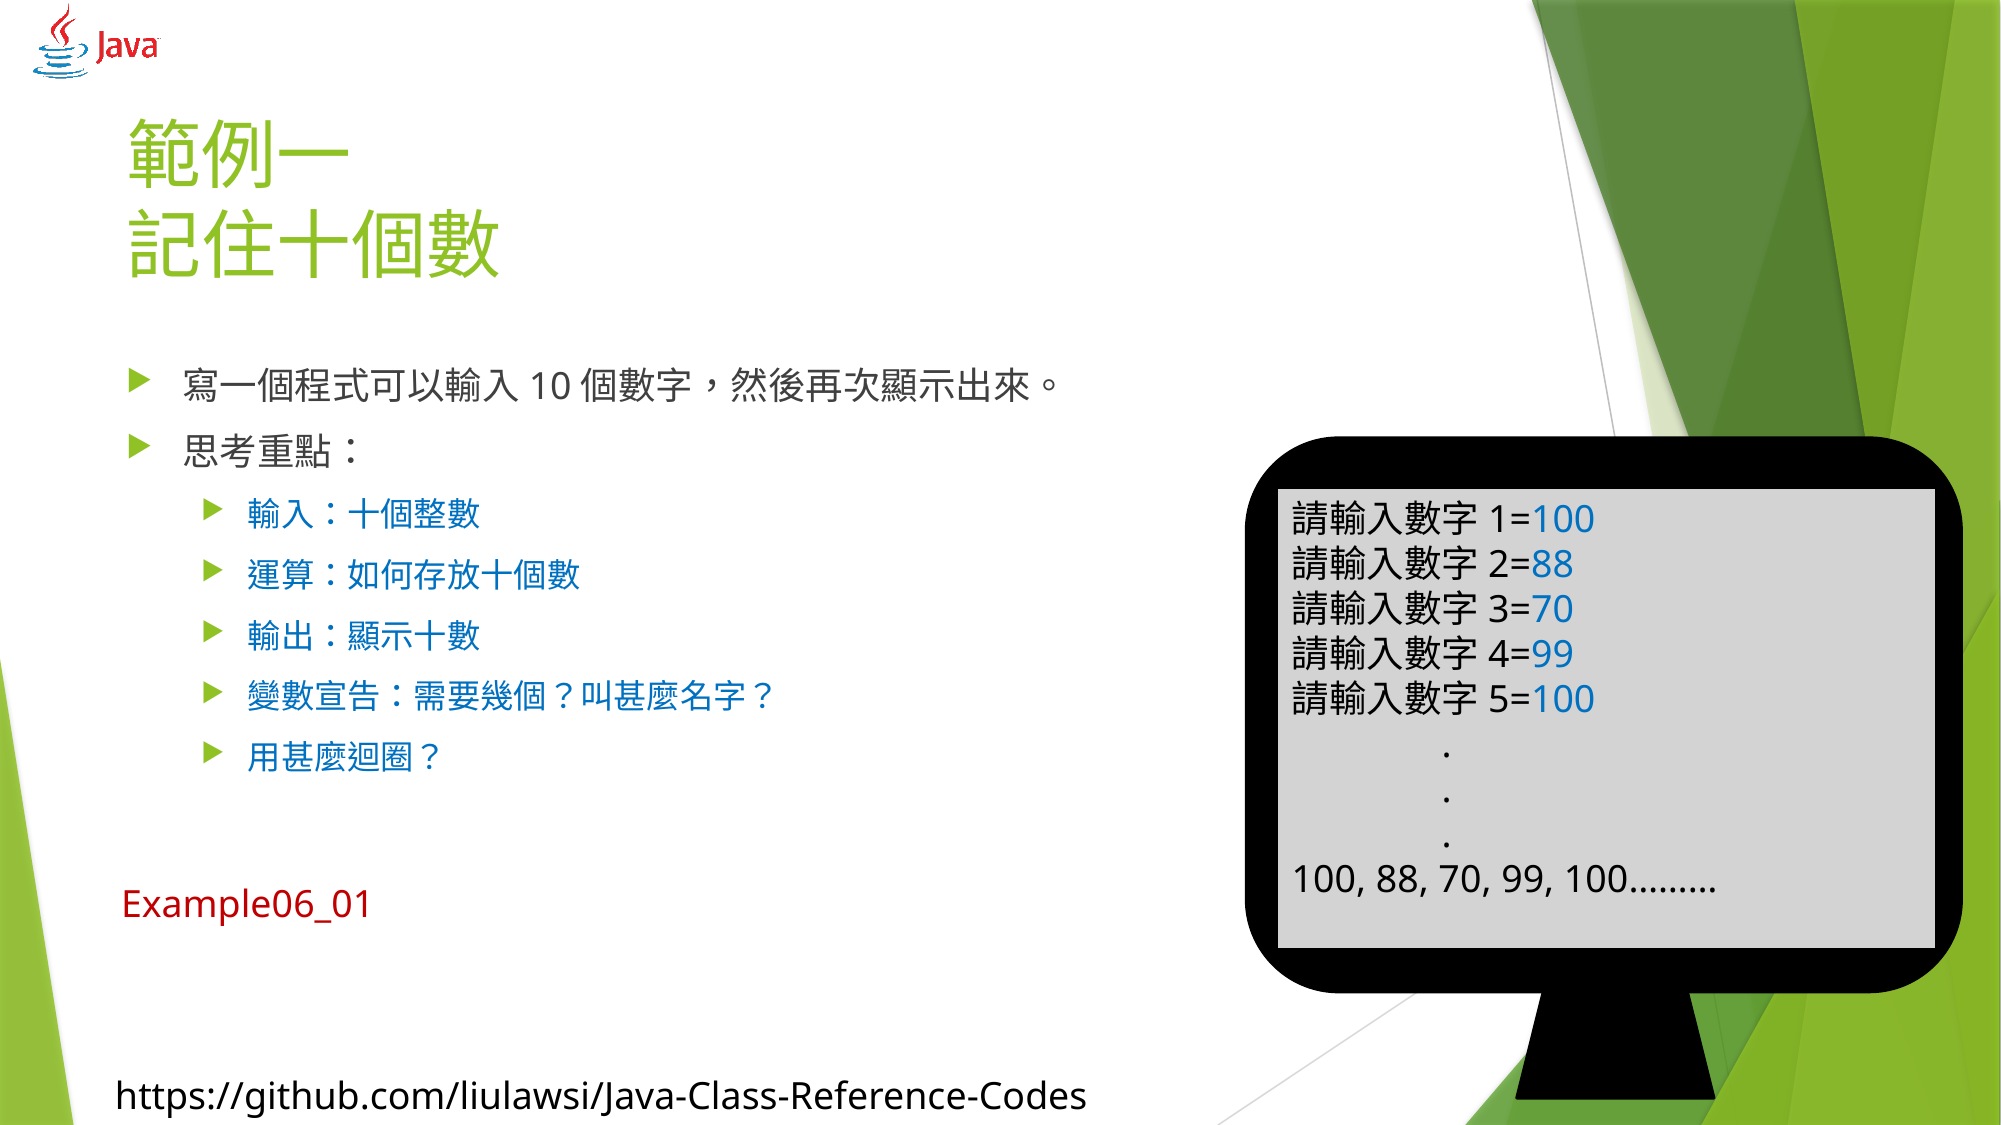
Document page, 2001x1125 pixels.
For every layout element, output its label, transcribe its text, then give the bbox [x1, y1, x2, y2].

text_box Example06_01 [106, 873, 390, 933]
picture [27, 1, 165, 79]
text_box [1245, 437, 1962, 1099]
list 寫一個程式可以輸入10個數字，然後再次顯示出來。 思考重點： 輸入：十個整數 運算：如何存放十個數 輸出：顯示十數 變數宣告：需要幾個？叫甚麼名字？ 用甚麼迴圈？ [111, 354, 1222, 992]
title 範例一 記住十個數 [111, 99, 1522, 317]
